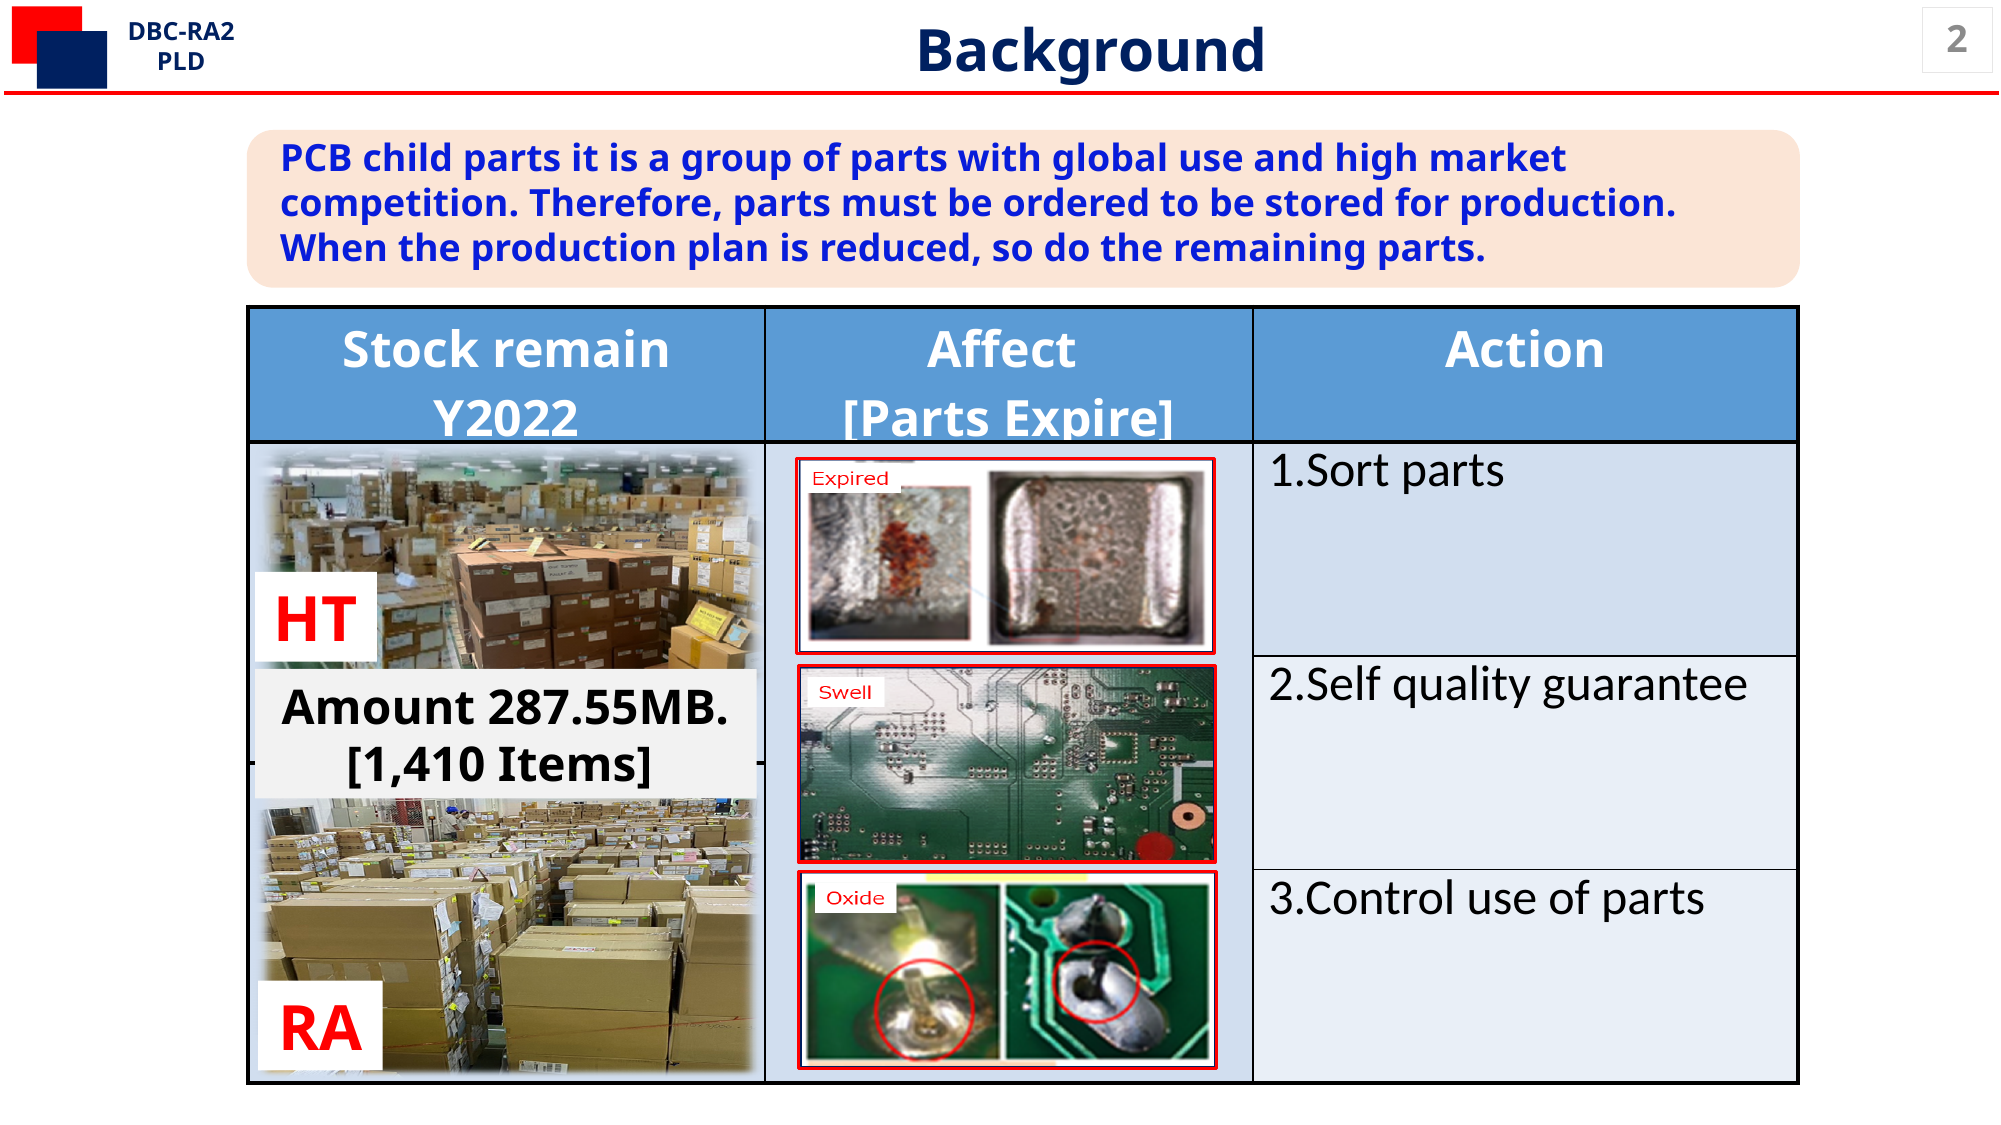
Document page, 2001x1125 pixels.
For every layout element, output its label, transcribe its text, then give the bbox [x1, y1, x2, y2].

picture [432, 498, 769, 701]
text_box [11, 6, 266, 89]
table_header Action [1254, 309, 1796, 440]
table_cell [757, 701, 764, 761]
table_cell 1.Sort parts [1254, 444, 1796, 655]
table_header Stock remain Y2022 [250, 309, 764, 440]
table_cell 2.Self quality guarantee [1254, 657, 1796, 869]
picture [799, 667, 1214, 861]
table_cell [766, 444, 1252, 1081]
table_cell 3.Control use of parts [1254, 870, 1796, 1081]
slide_number 2 [1922, 7, 1993, 73]
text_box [254, 441, 758, 736]
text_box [246, 126, 1800, 288]
table_cell [250, 765, 764, 1081]
picture [800, 872, 1215, 1067]
table_cell [250, 444, 255, 761]
table_header Affect [Parts Expire] [766, 309, 1252, 440]
table_cell [758, 444, 764, 498]
picture [798, 459, 1213, 653]
text_box Background [489, 10, 1694, 86]
text_box Amount 287.55MB. [1,410 Items] [255, 736, 757, 788]
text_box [253, 788, 764, 1079]
